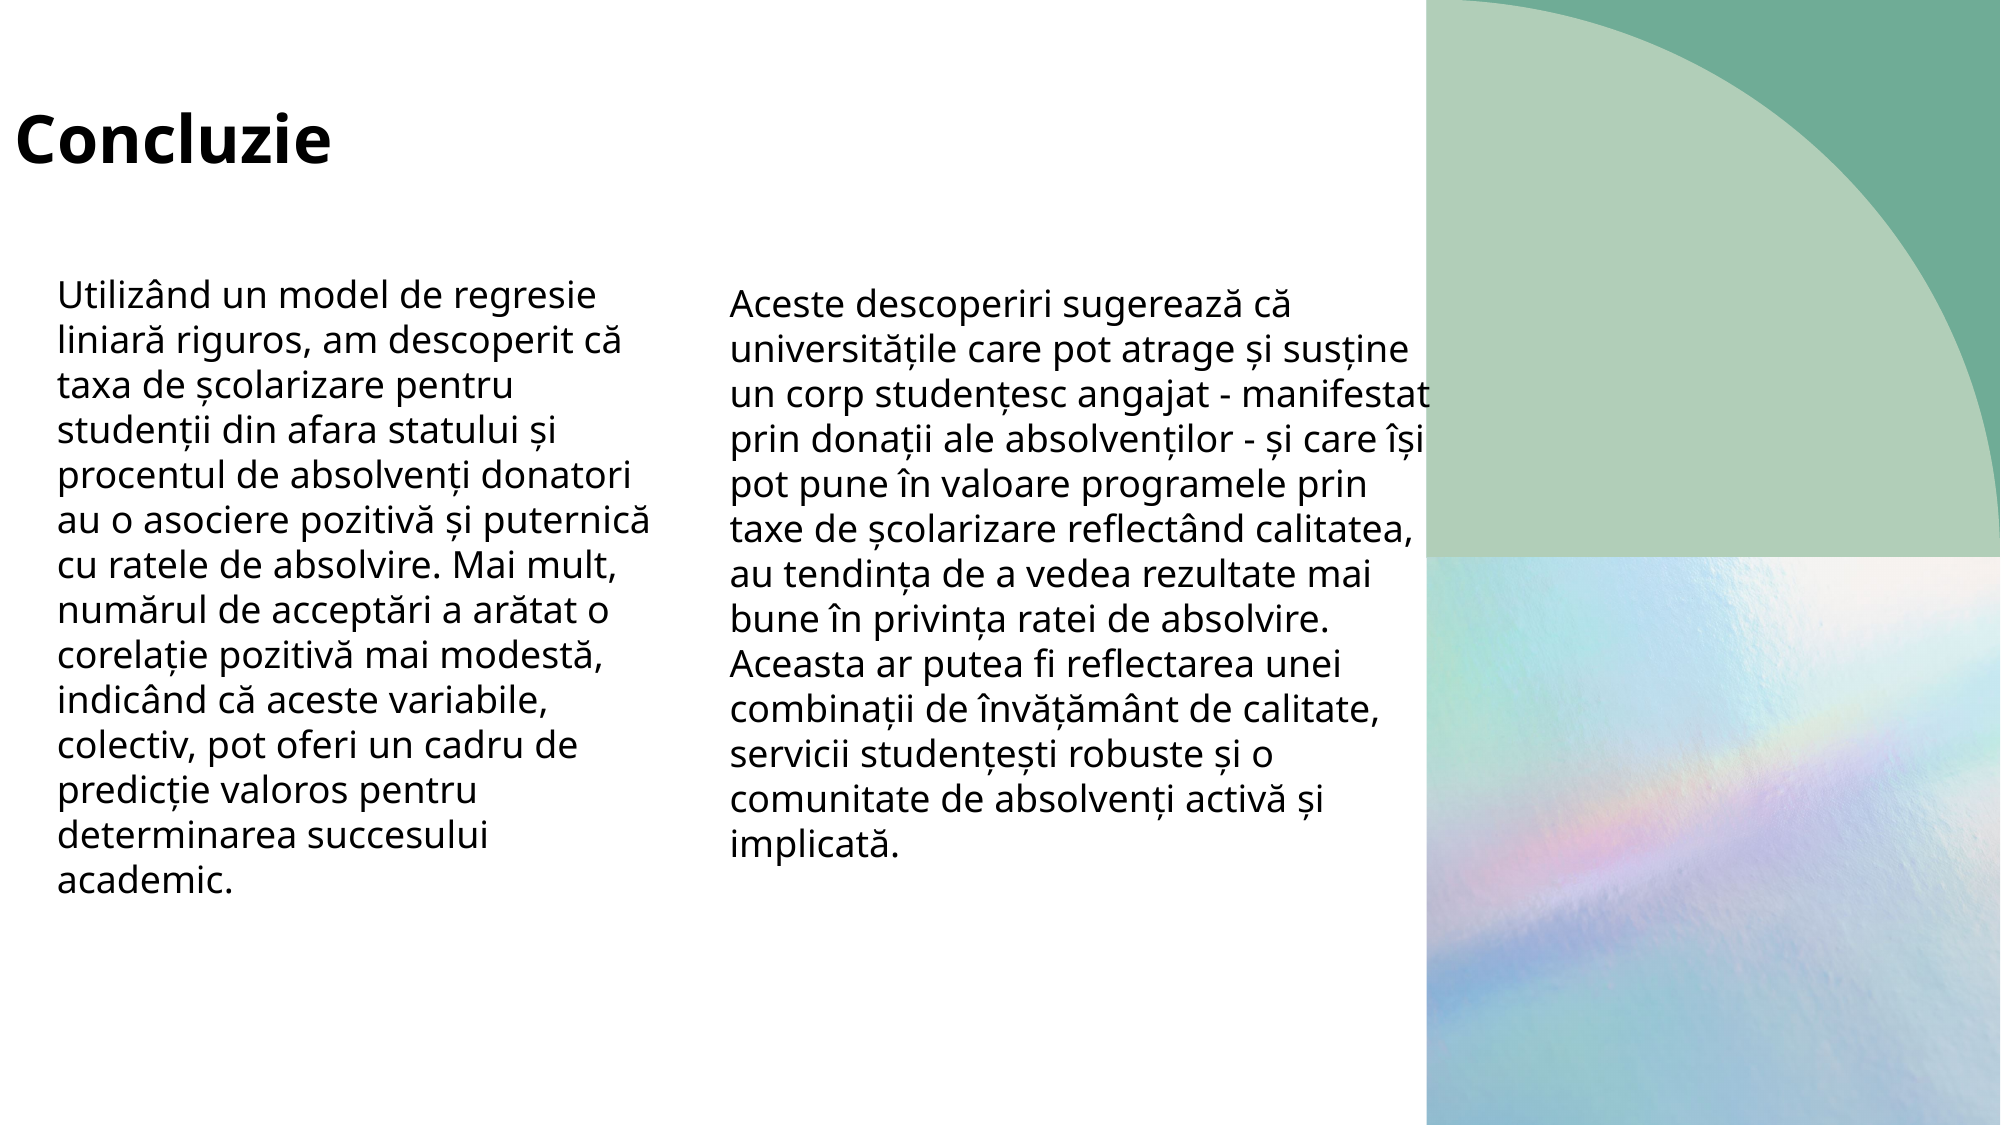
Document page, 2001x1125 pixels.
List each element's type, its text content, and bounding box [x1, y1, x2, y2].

title Concluzie [0, 0, 1500, 184]
text_box Utilizând un model de regresie liniară riguros, am descoperit că taxa de școlarizare pentru studenții din afara statului și procentul de absolvenți donatori au o asociere pozitivă și puternică cu ratele de absolvire. Mai mult, numărul de acceptări a arătat o corelație pozitivă mai modestă, indicând că aceste variabile, colectiv, pot oferi un cadru de predicție valoros pentru determinarea succesului academic. [42, 263, 673, 909]
text_box [1425, 2, 2000, 557]
text_box [1500, 0, 2000, 508]
text_box Aceste descoperiri sugerează că universitățile care pot atrage și susține un corp studențesc angajat - manifestat prin donații ale absolvenților - și care își pot pune în valoare programele prin taxe de școlarizare reflectând calitatea, au tendința de a vedea rezultate mai bune în privința ratei de absolvire. Aceasta ar putea fi reflectarea unei combinații de învățământ de calitate, servicii studențești robuste și o comunitate de absolvenți activă și implicată. [714, 272, 1453, 873]
text_box [0, 184, 1426, 1125]
picture [1426, 557, 2001, 1125]
